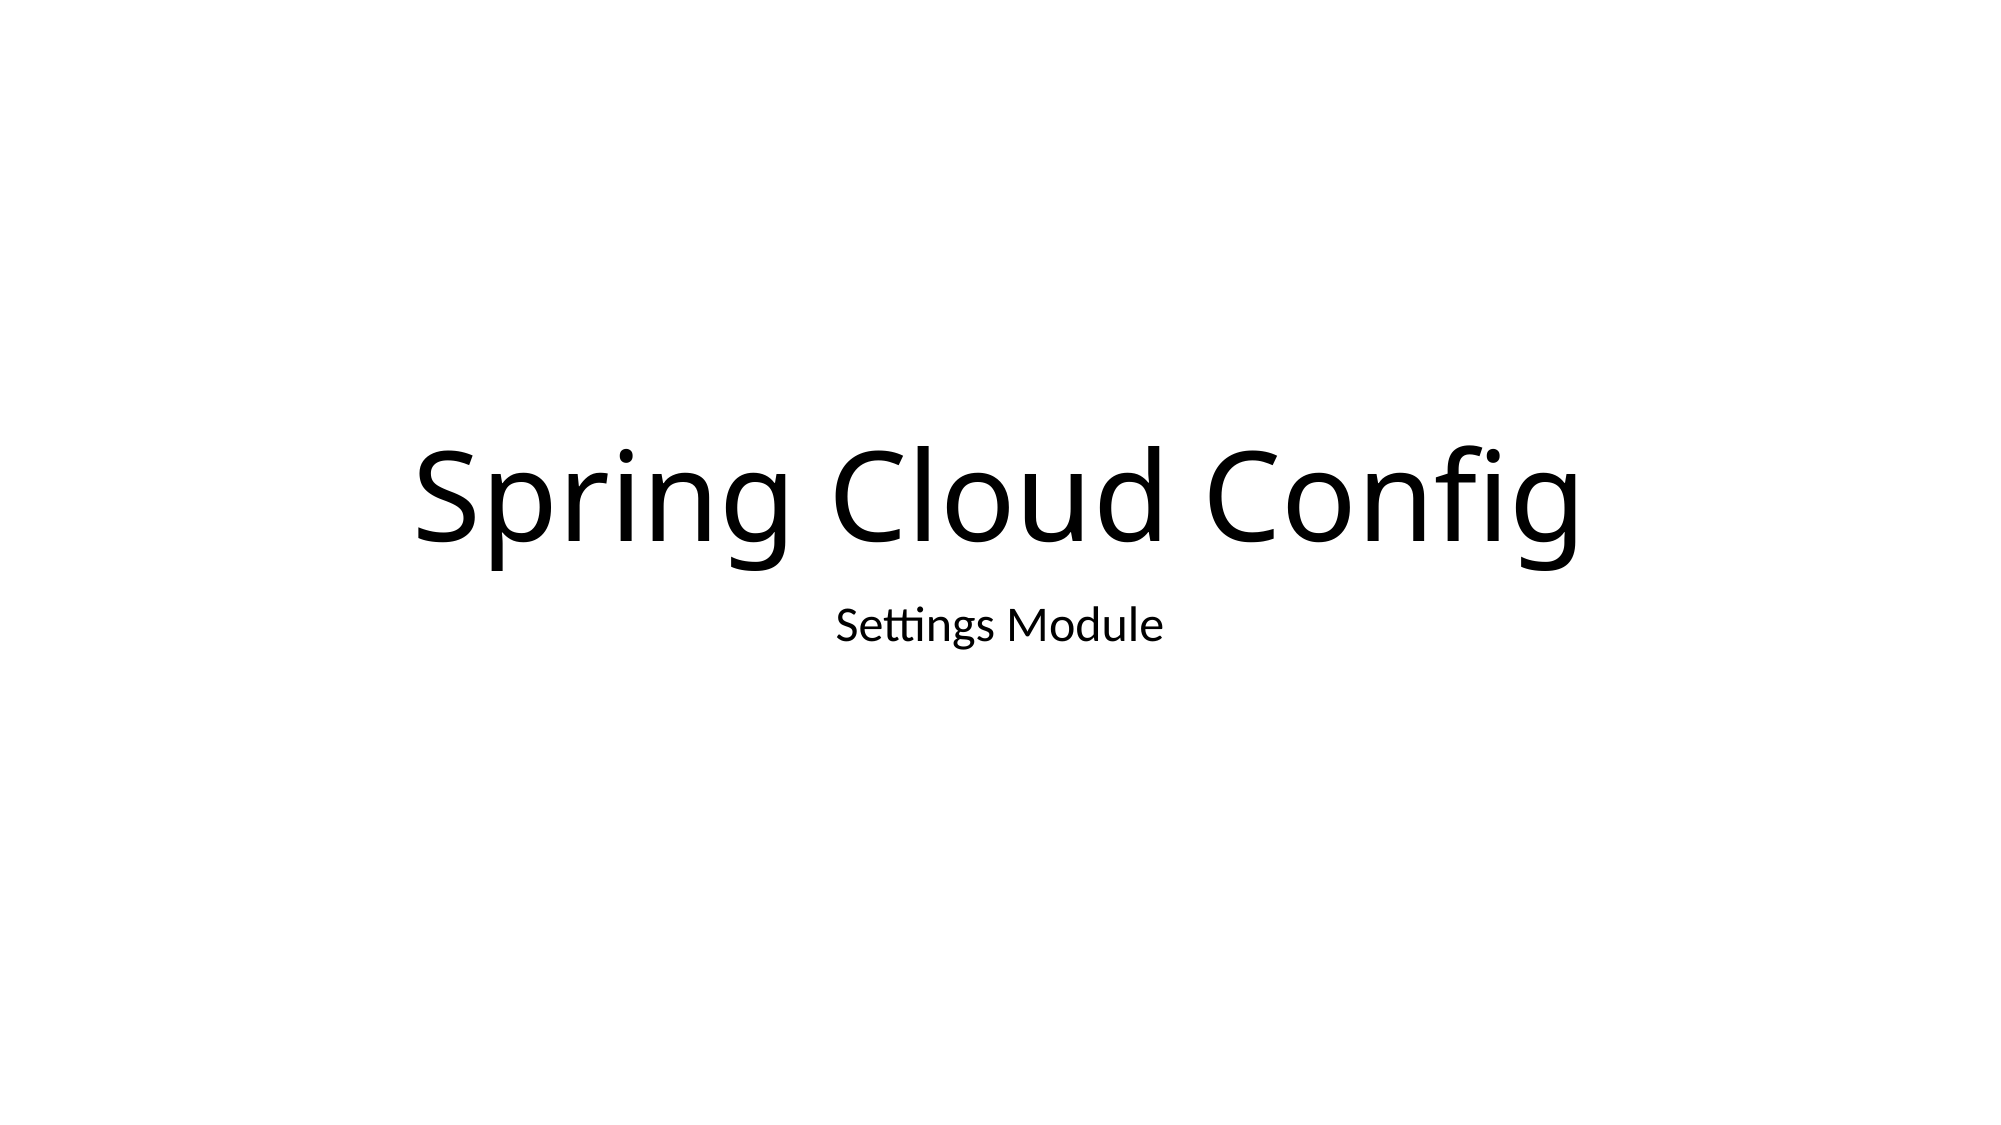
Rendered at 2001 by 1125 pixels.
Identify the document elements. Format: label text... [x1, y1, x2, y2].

title Spring Cloud Config [249, 184, 1750, 576]
subtitle Settings Module [249, 590, 1750, 863]
